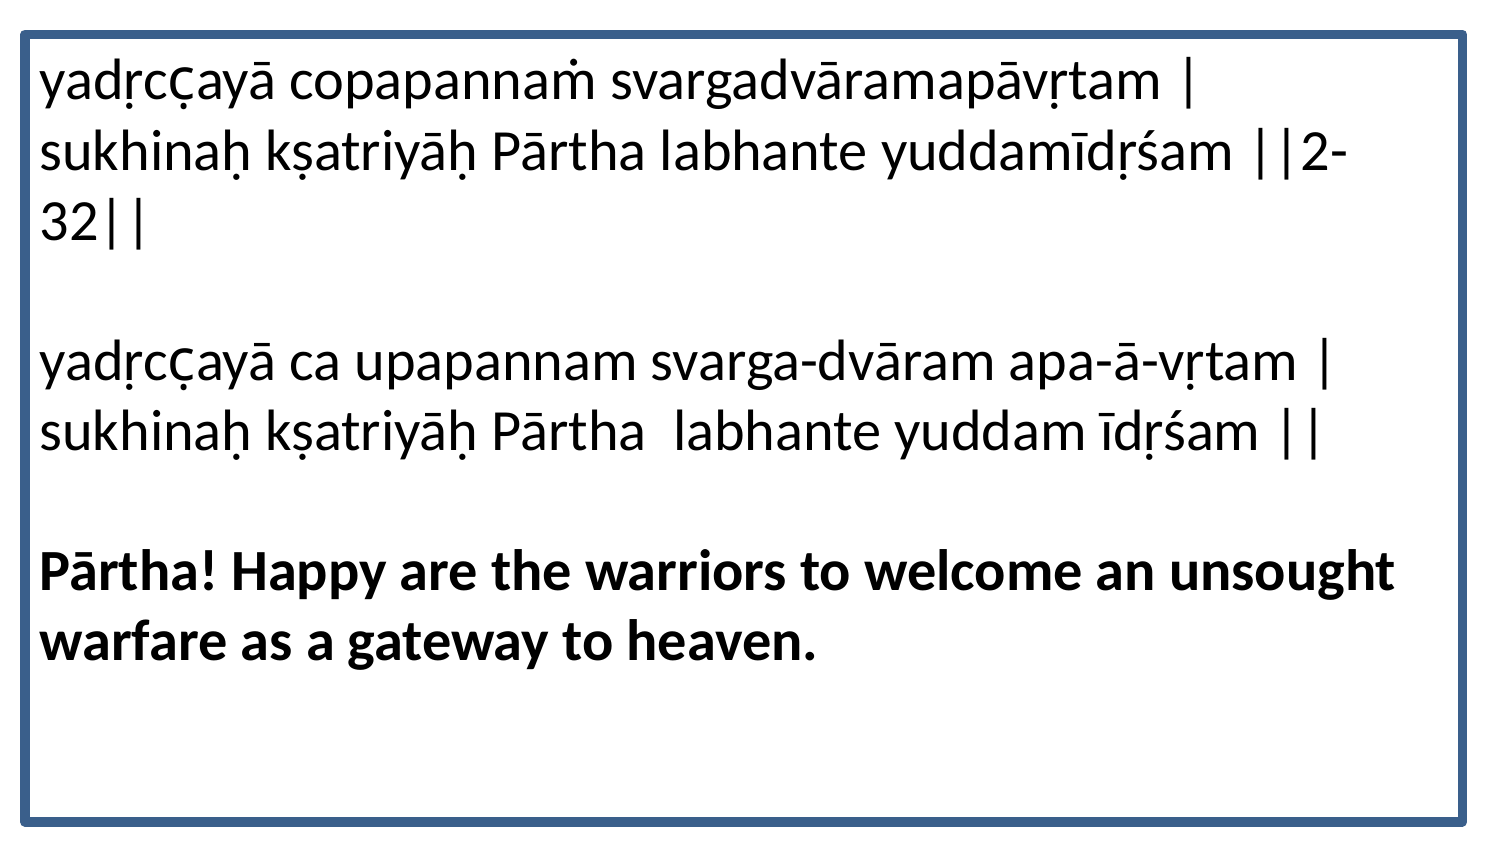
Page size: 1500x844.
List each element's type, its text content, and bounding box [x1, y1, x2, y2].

text_box yadṛcc̣ayā copapannaṁ svargadvāramapāvṛtam | sukhinaḥ kṣatriyāḥ Pārtha labhante yuddamīdṛśam ||2-32|| yadṛcc̣ayā ca upapannam svarga-dvāram apa-ā-vṛtam | sukhinaḥ kṣatriyāḥ Pārtha labhante yuddam īdṛśam || Pārtha! Happy are the warriors to welcome an unsought warfare as a gateway to heaven. [24, 34, 1475, 679]
text_box [23, 32, 1464, 824]
